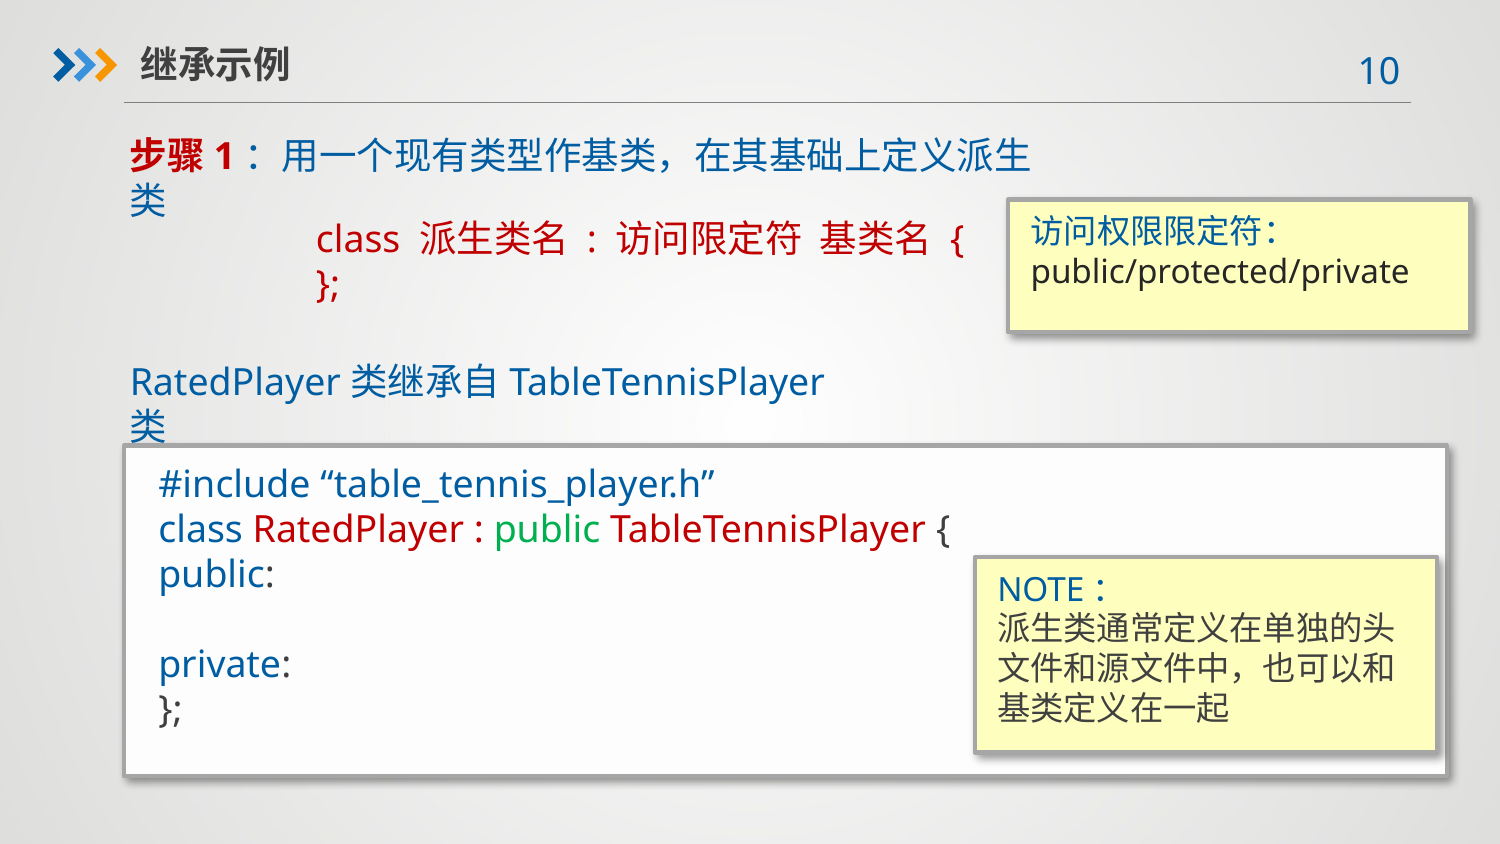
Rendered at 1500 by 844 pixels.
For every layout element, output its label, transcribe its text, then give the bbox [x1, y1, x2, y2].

text_box class 派生类名 : 访问限定符 基类名 { }; [301, 207, 1002, 313]
text_box 步骤1：用一个现有类型作基类，在其基础上定义派生类 [115, 124, 1081, 230]
text_box RatedPlayer类继承自TableTennisPlayer类 [115, 350, 866, 456]
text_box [1007, 199, 1471, 333]
picture [0, 0, 1500, 844]
text_box 继承示例 [140, 32, 491, 95]
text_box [123, 445, 1448, 777]
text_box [974, 557, 1438, 753]
